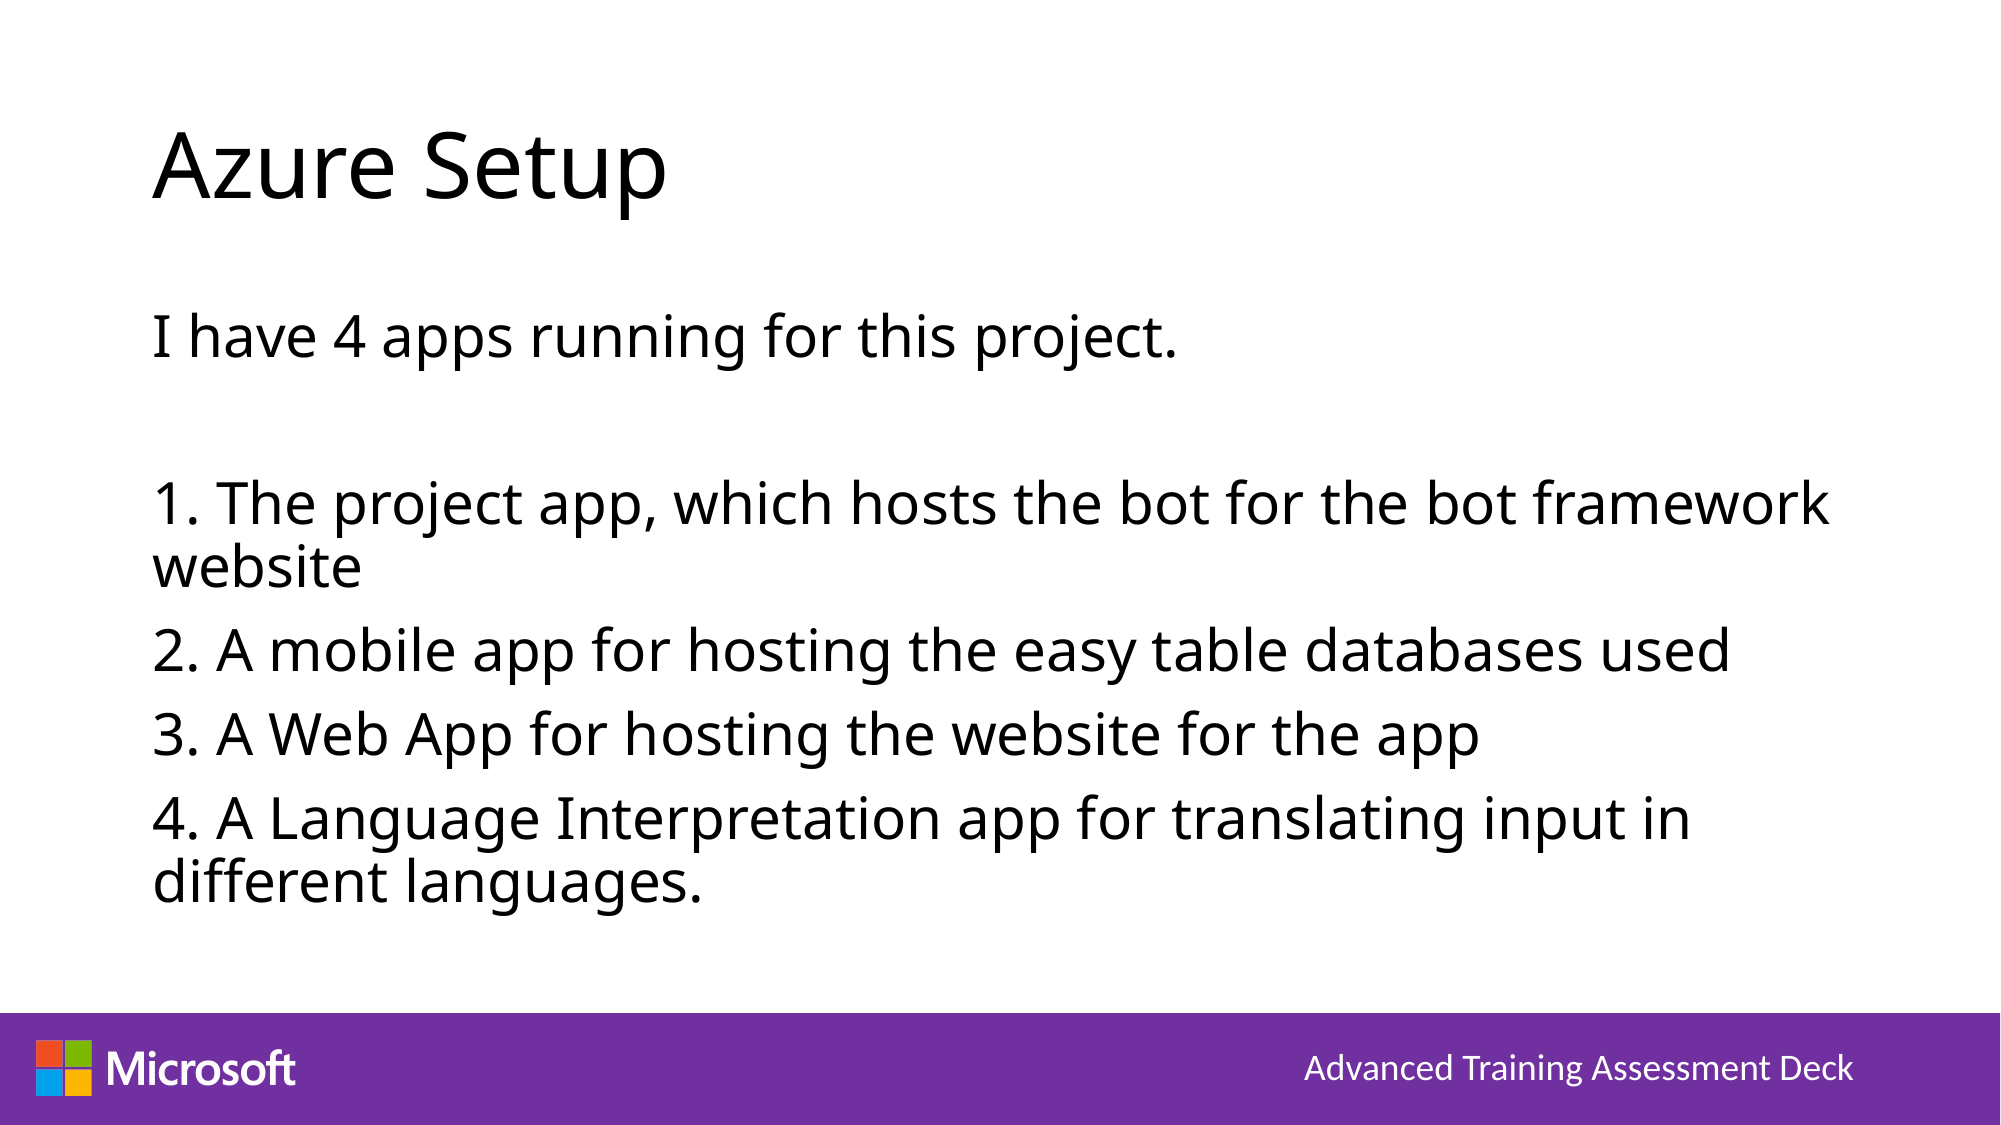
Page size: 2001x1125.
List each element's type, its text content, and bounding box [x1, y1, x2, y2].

picture [0, 1007, 331, 1125]
title Azure Setup [137, 59, 1863, 278]
list I have 4 apps running for this project. 1. The project app, which hosts the bot for the bot framework website 2. A mobile app for hosting the easy table databases used 3. A Web App for hosting the website for the app 4. A Language Interpretation app for translating input in different languages. [137, 299, 1863, 1014]
